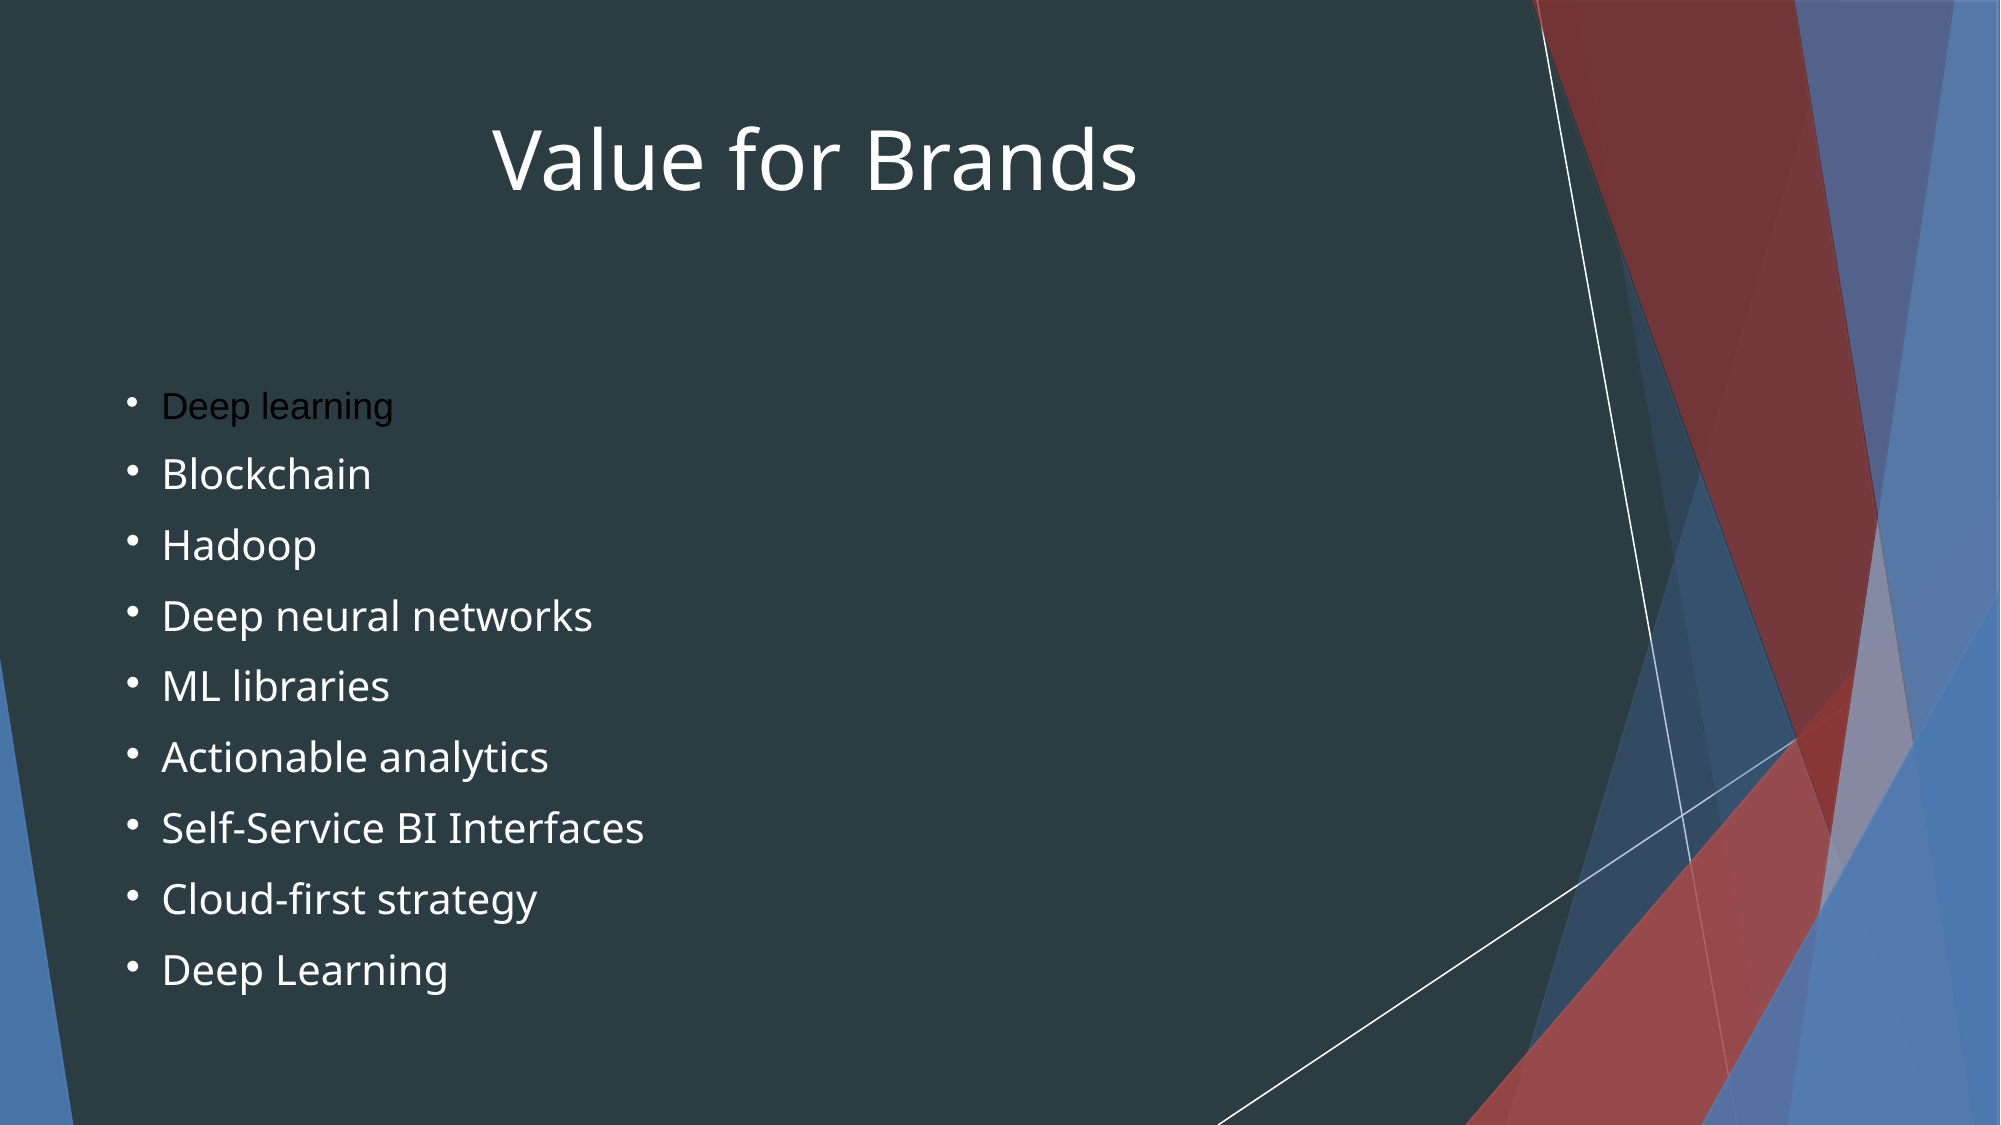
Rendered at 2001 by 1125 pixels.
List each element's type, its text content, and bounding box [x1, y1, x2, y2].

text_box Value for Brands [111, 99, 1522, 317]
text_box Deep learning Blockchain Hadoop Deep neural networks ML libraries Actionable analytics Self-Service BI Interfaces Cloud-first strategy Deep Learning [111, 374, 1522, 1049]
